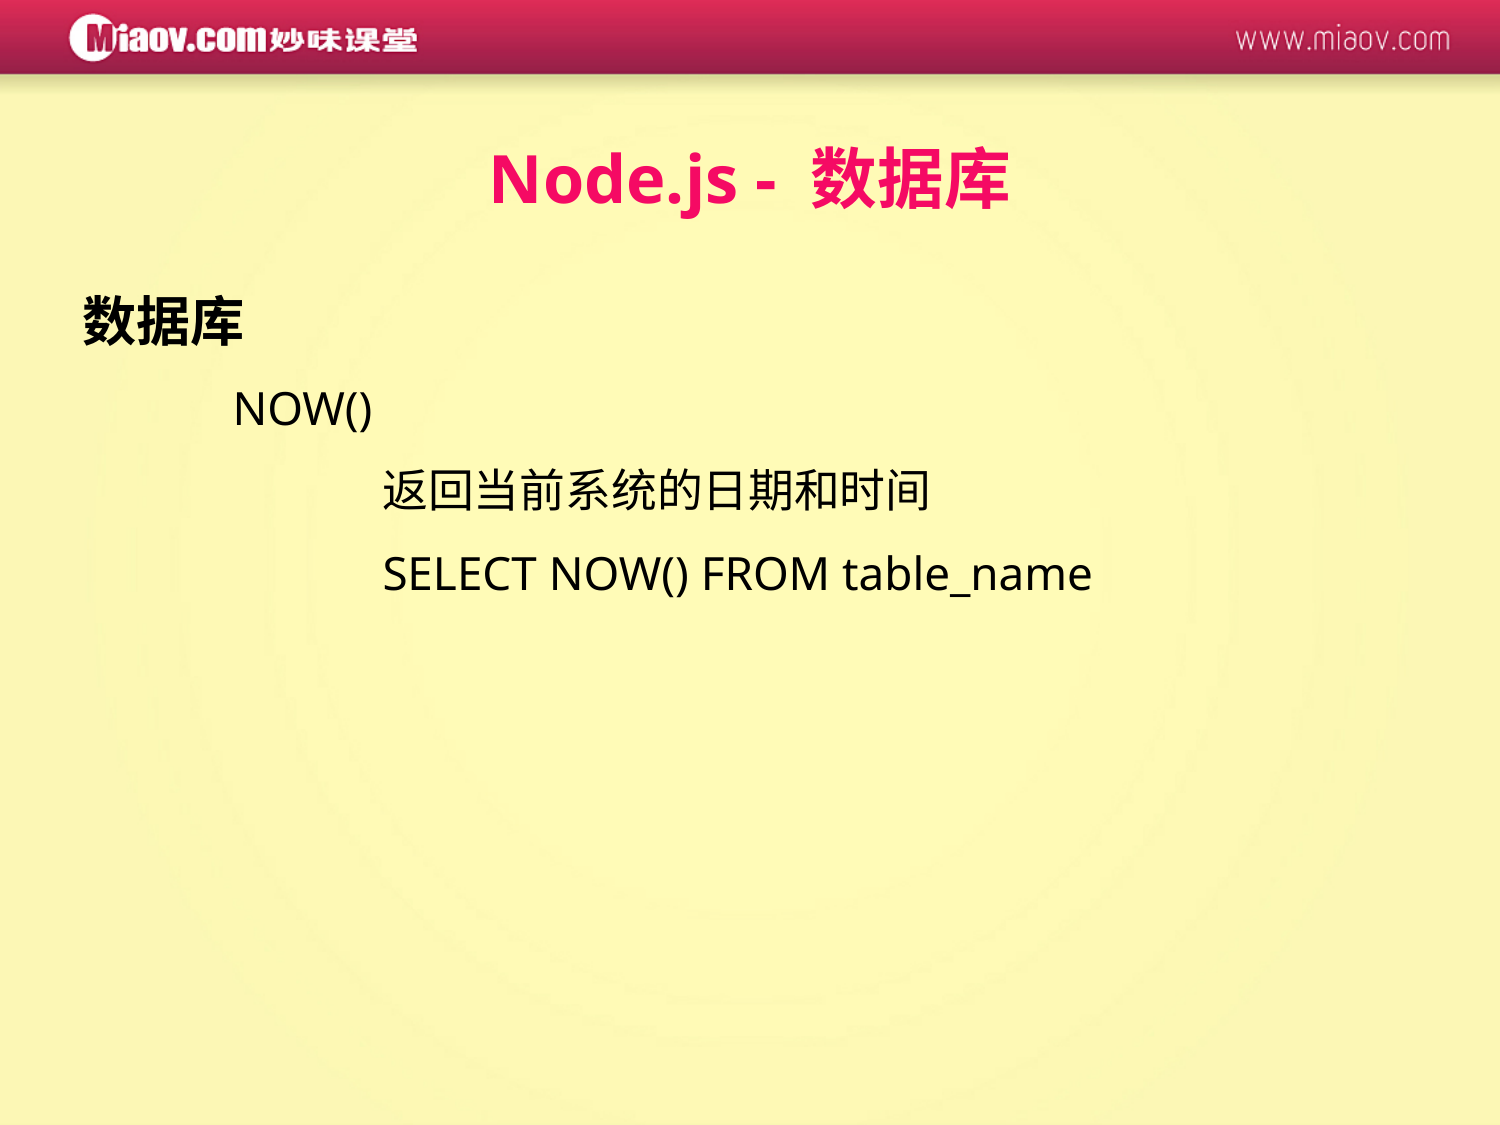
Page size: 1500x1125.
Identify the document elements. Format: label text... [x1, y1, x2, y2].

picture [0, 0, 1500, 1125]
title Node.js - 数据库 [74, 82, 1426, 272]
text_box 数据库 NOW() 返回当前系统的日期和时间 SELECT NOW() FROM table_name [74, 247, 1400, 607]
